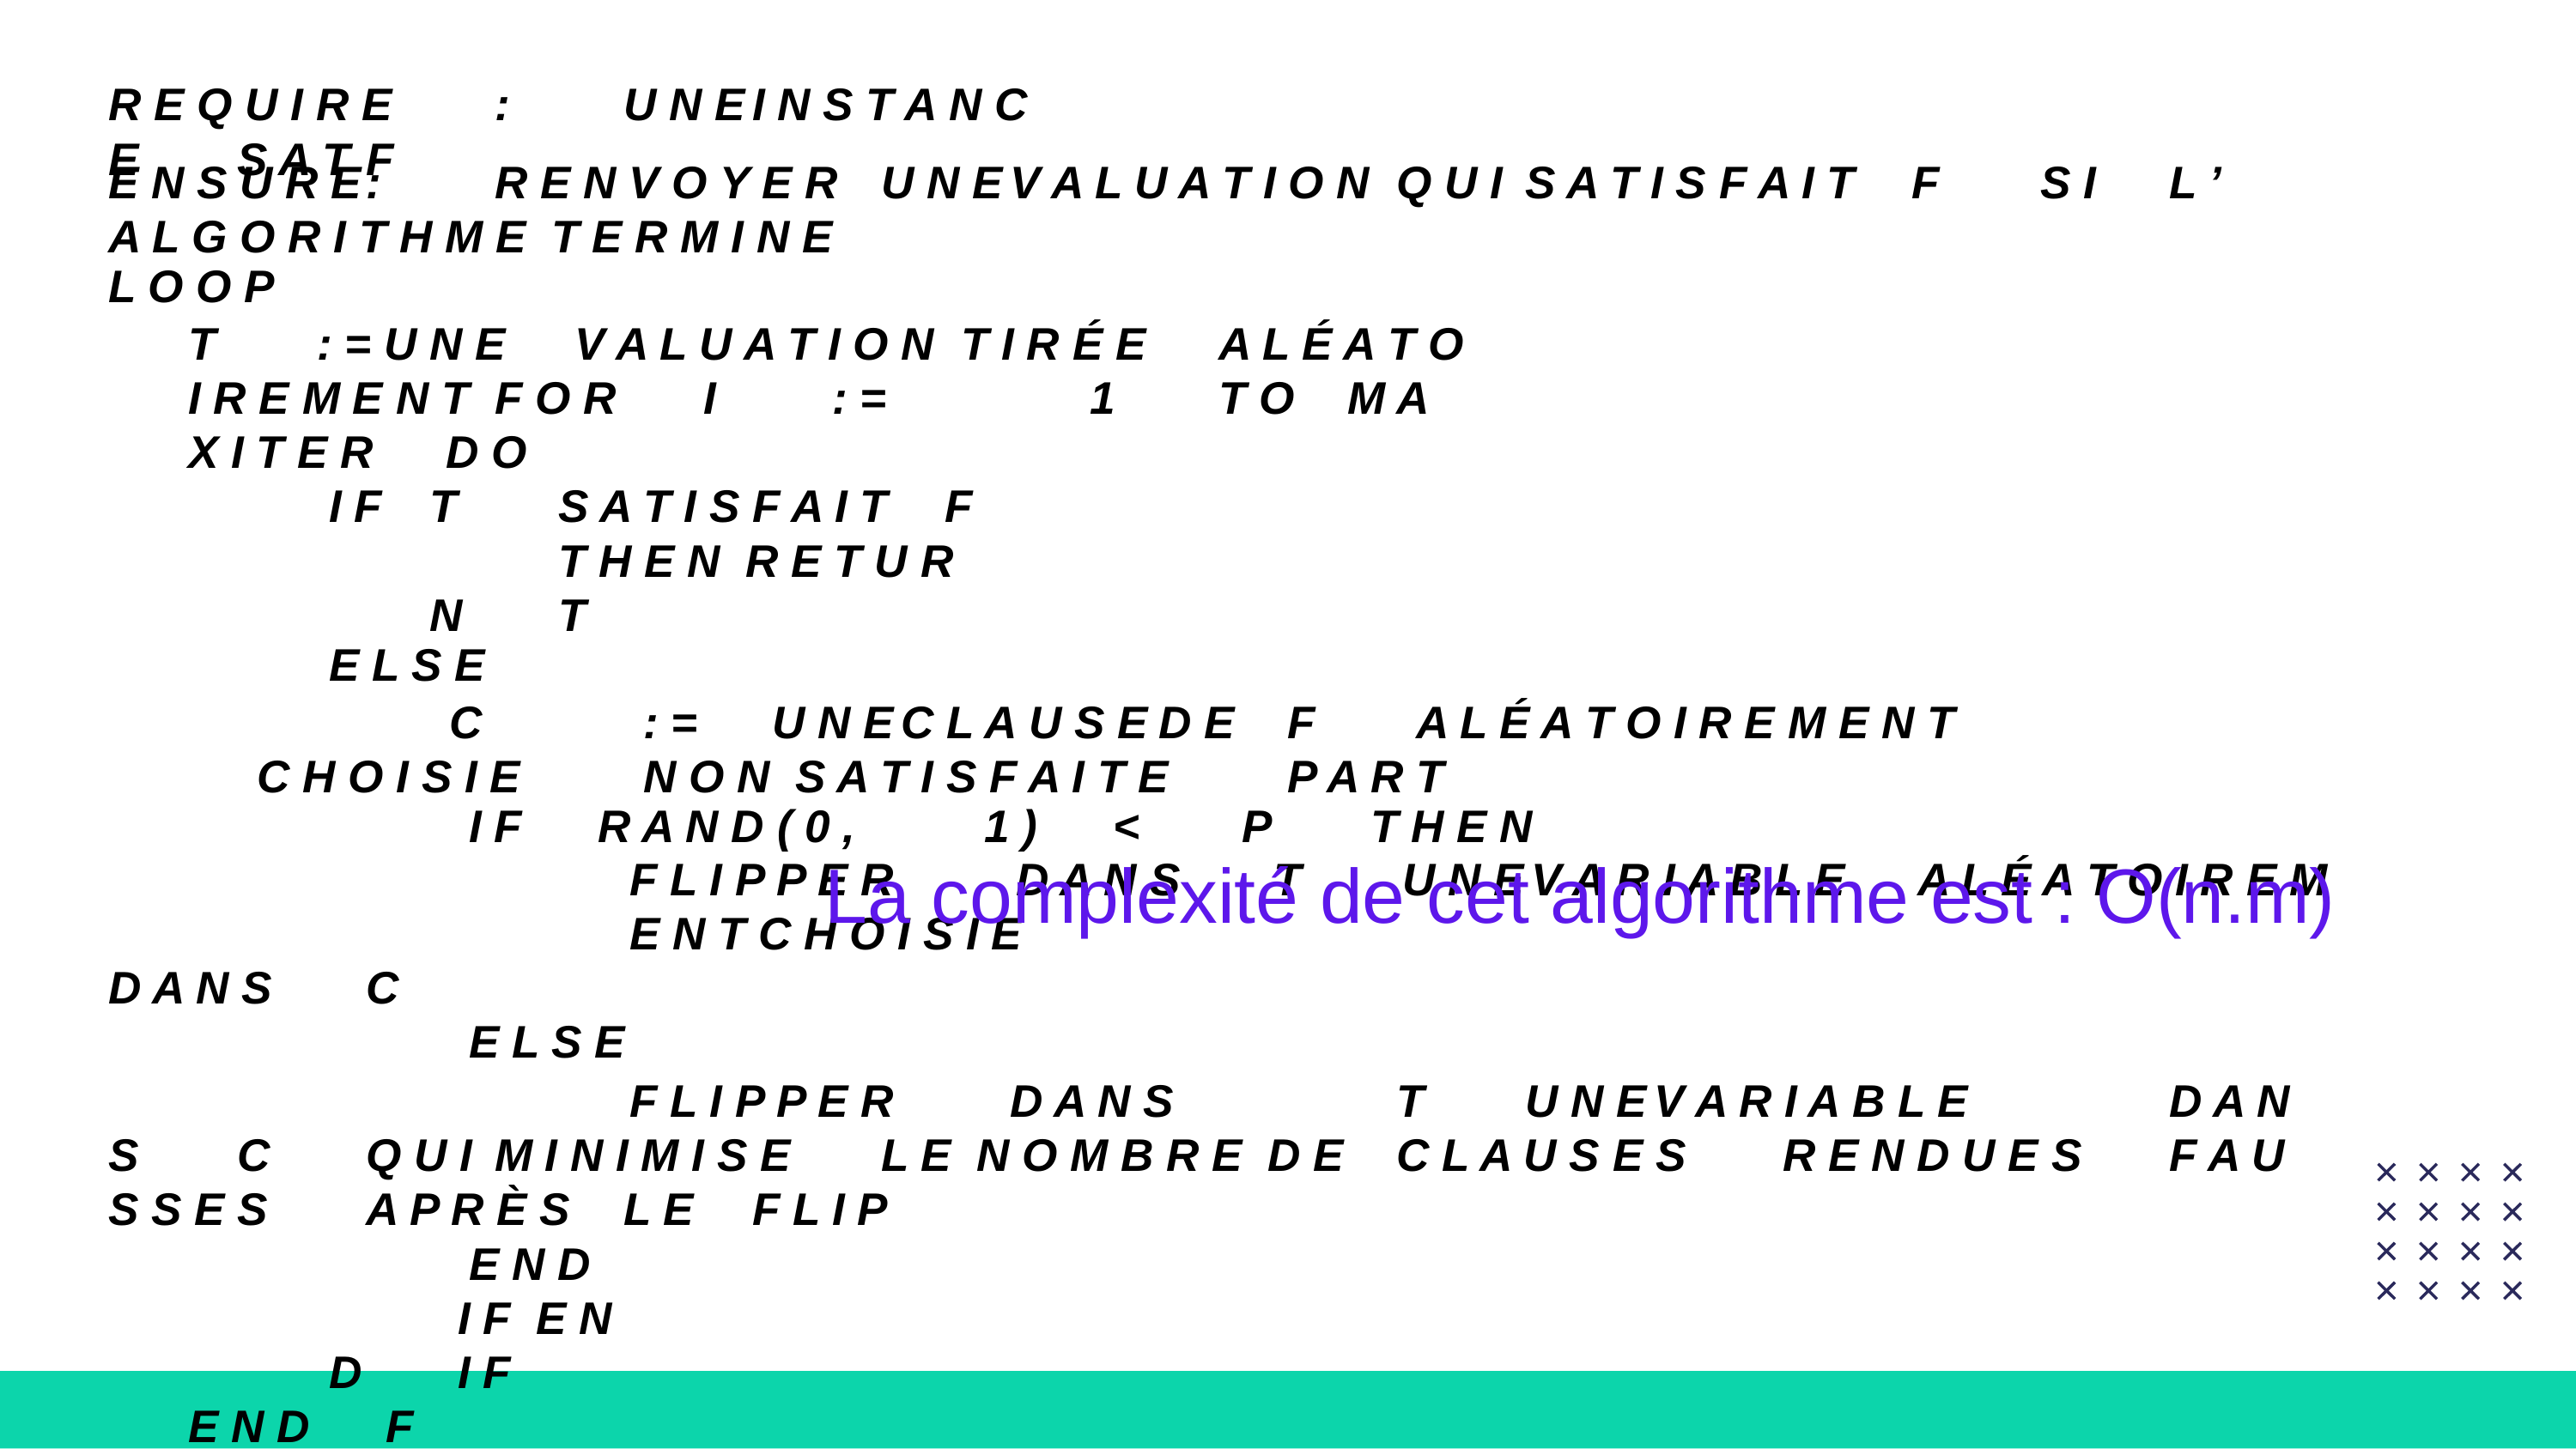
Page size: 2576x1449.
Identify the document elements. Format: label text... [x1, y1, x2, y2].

text_box [2419, 1241, 2439, 1261]
text_box [2377, 1202, 2397, 1222]
text_box [2377, 1281, 2397, 1300]
text_box La complexité de cet algorithme est : O(n.m) [823, 844, 2413, 939]
text_box [2461, 1202, 2481, 1222]
text_box [2377, 1162, 2397, 1182]
title R E Q U I R E : U N E I N S T A N C E S A T F [106, 73, 1048, 143]
text_box [2461, 1241, 2481, 1261]
text_box [2419, 1281, 2439, 1300]
text_box [2503, 1202, 2523, 1222]
text_box [2503, 1281, 2523, 1300]
text_box [2461, 1162, 2481, 1182]
text_box [2419, 1162, 2439, 1182]
text_box [2419, 1202, 2439, 1222]
text_box [2503, 1162, 2523, 1182]
text_box [2377, 1241, 2397, 1261]
text_box E N S U R E : R E N V O Y E R U N E V A L U A T I O N Q U I S A T I S F A I T F S I L ’ A L G O R I T H M E T E R M I N E L O O P T : = U N E V A L U A T I O N T I R É E A L É A T O I R E M E N T F O R I : = 1 T O M A X I T E R D O I F T S A T I S F A I T F T H E N R E T U R N T E L S E C : = U N E C L A U S E D E F A L É A T O I R E M E N T C H O I S I E N O N S A T I S F A I T E P A R T I F R A N D ( 0 , 1 ) < P T H E N F L I P P E R D A N S T U N E V A R I A B L E A L É A T O I R E M E N T C H O I S I E D A N S C E L S E F L I P P E R D A N S T U N E V A R I A B L E D A N S C Q U I M I N I M I S E L E N O M B R E D E C L A U S E S R E N D U E S F A U S S E S A P R È S L E F L I P E N D I F E N D I F E N D F O R E N D L O O P [106, 143, 2330, 1449]
text_box [2503, 1241, 2523, 1261]
text_box [2461, 1281, 2481, 1300]
